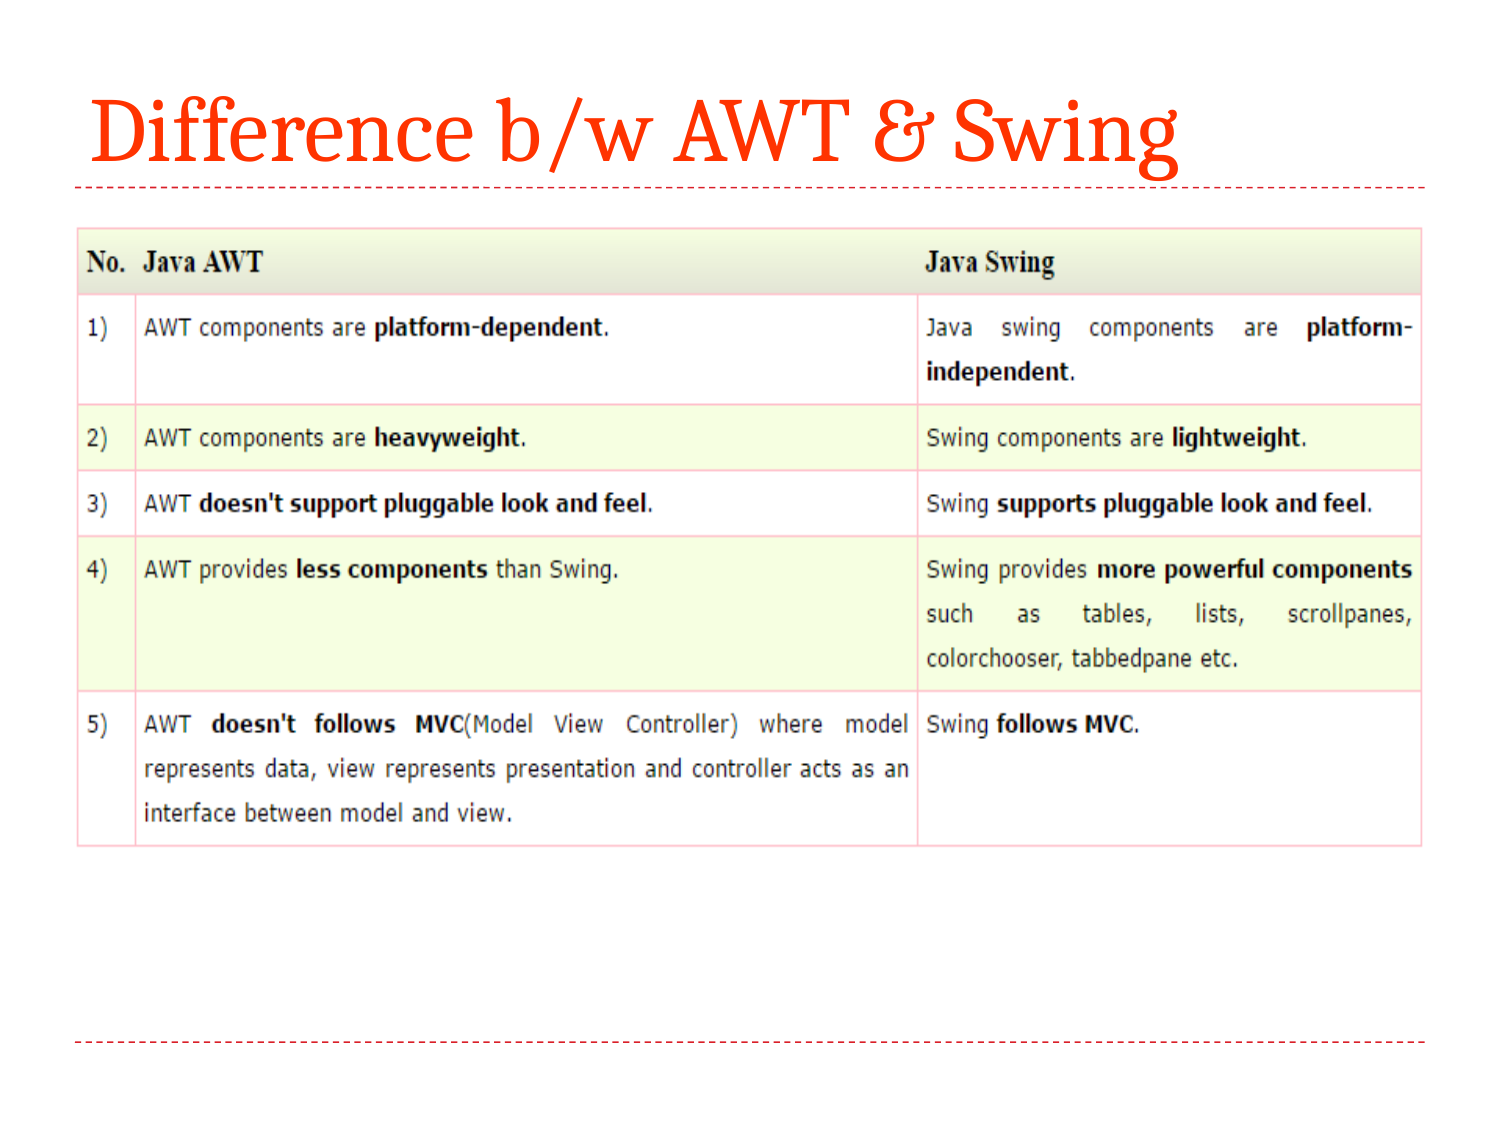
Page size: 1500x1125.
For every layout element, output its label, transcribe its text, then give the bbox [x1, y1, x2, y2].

title Difference b/w AWT & Swing [75, 24, 1425, 188]
picture [74, 224, 1424, 855]
